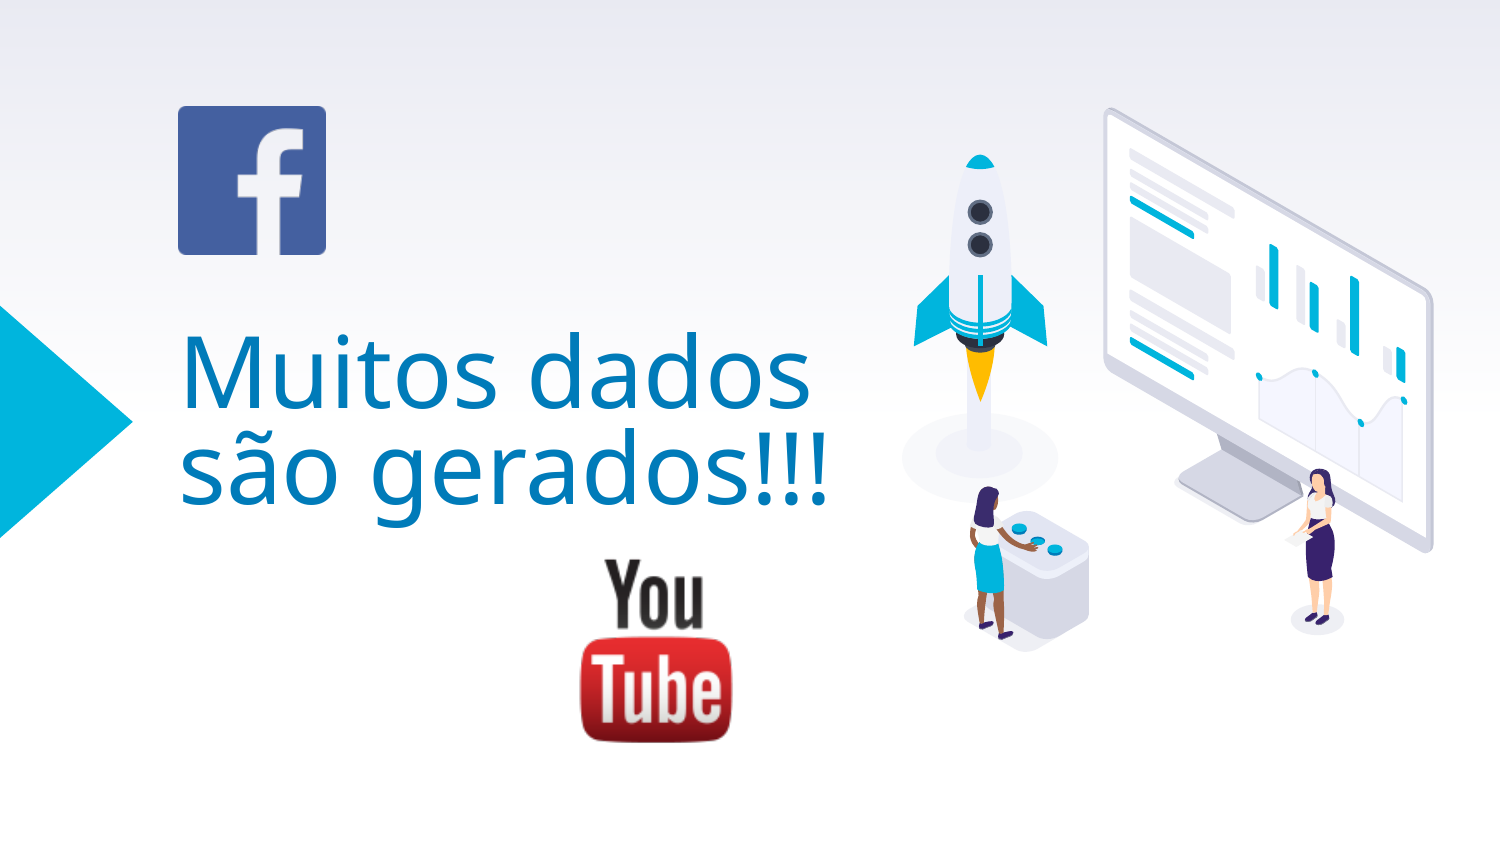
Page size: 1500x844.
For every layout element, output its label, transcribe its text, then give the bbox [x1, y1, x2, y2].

title Muitos dados são gerados!!! [178, 333, 896, 524]
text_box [901, 107, 1434, 653]
text_box [0, 306, 100, 540]
picture [550, 545, 764, 759]
picture [177, 106, 327, 255]
